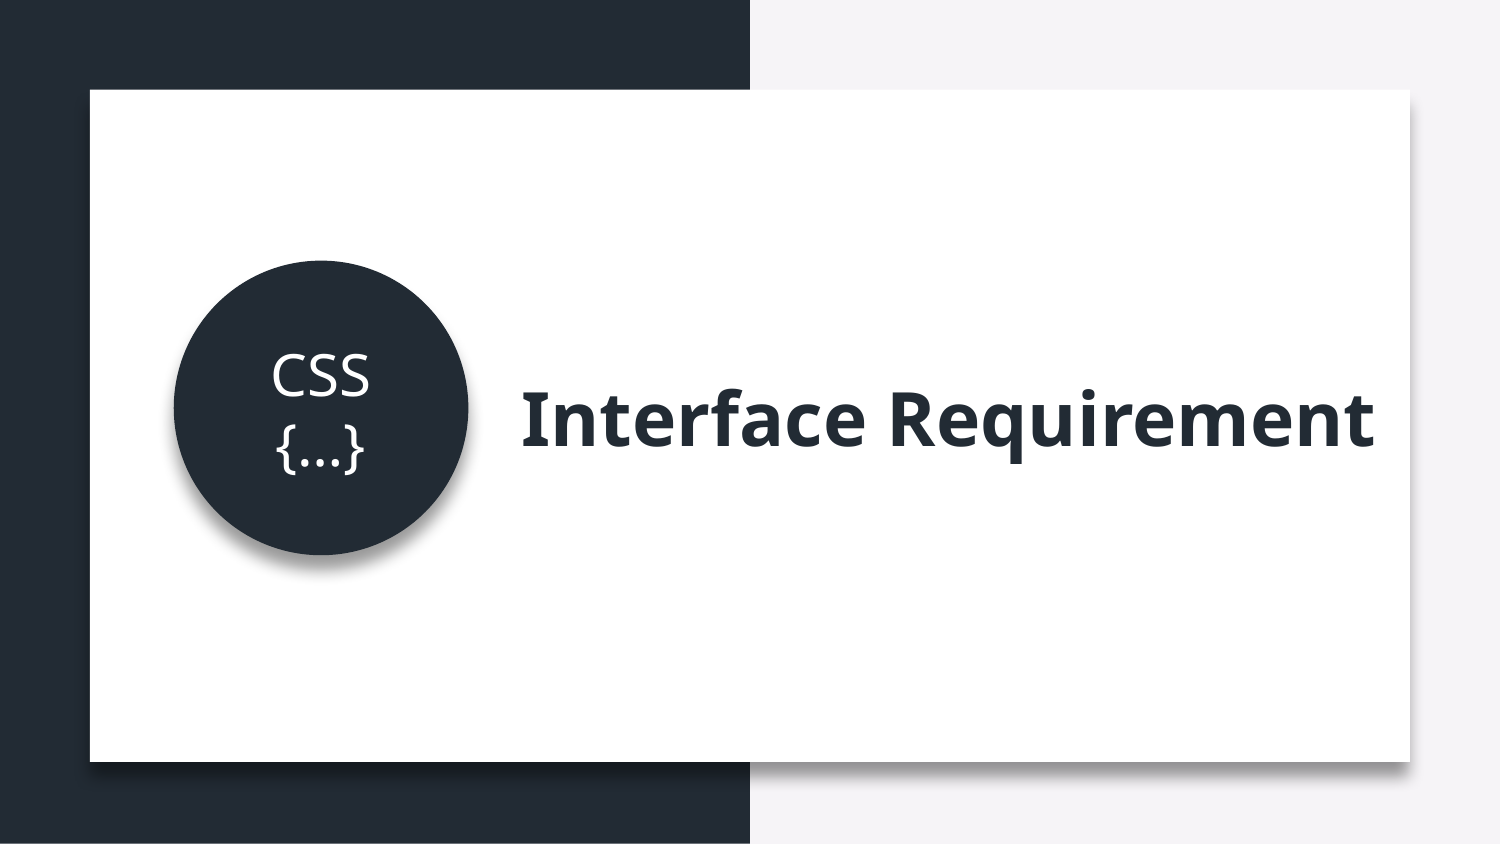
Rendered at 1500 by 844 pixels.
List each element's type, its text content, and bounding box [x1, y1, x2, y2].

text_box [89, 89, 1411, 763]
text_box CSS {…} [172, 259, 470, 557]
text_box Interface Requirement [506, 363, 1392, 469]
